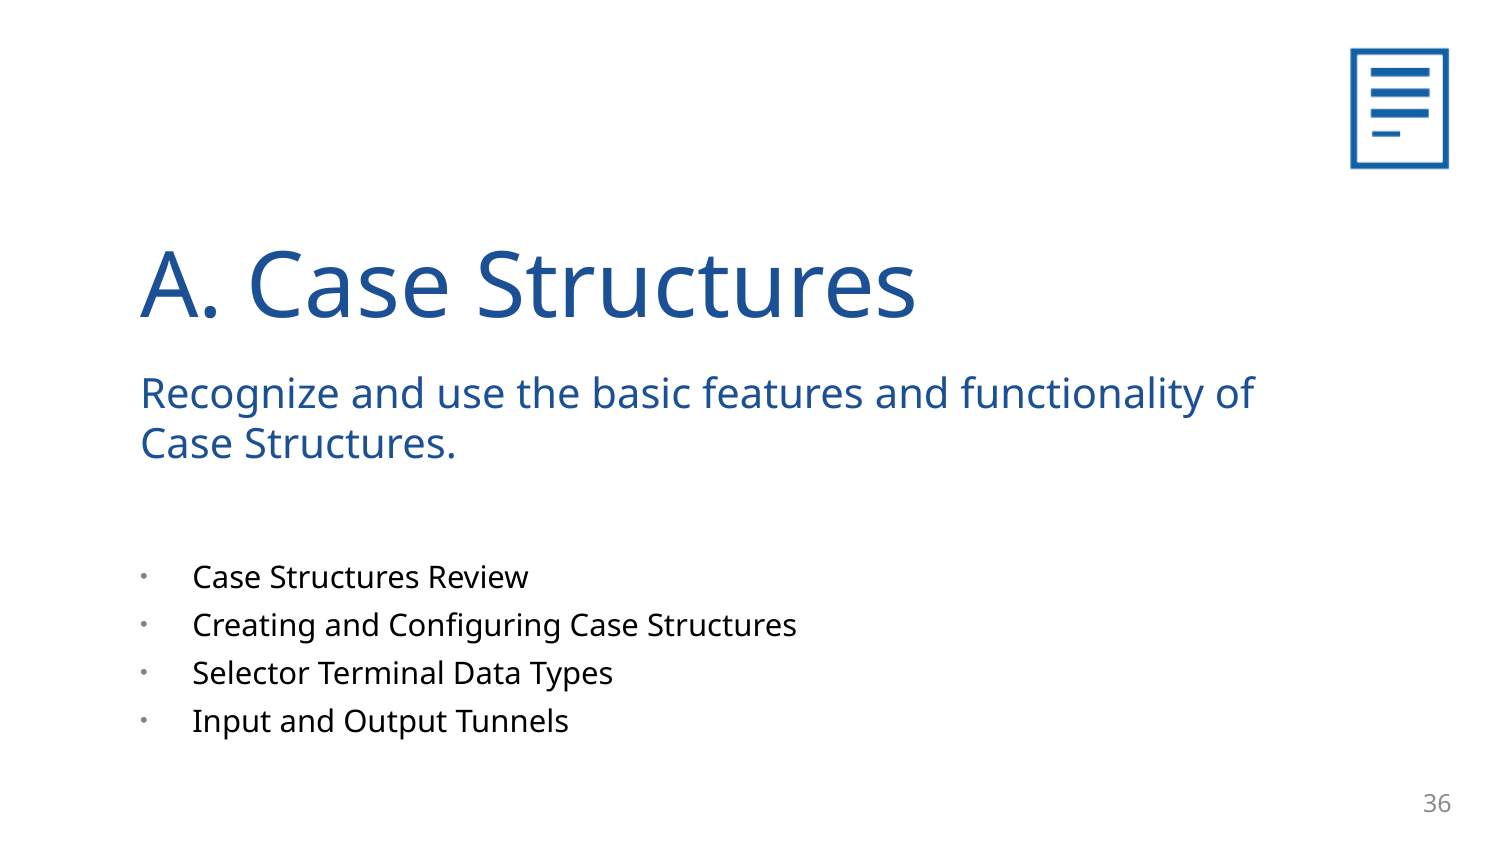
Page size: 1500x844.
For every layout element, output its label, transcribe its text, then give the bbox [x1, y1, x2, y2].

picture [1323, 23, 1474, 212]
list A. Case Structures [125, 109, 1278, 344]
list Case Structures Review Creating and Configuring Case Structures Selector Terminal Data Types Input and Output Tunnels [125, 549, 1278, 747]
list Recognize and use the basic features and functionality of Case Structures. [125, 359, 1275, 494]
slide_number 36 [1400, 782, 1475, 828]
